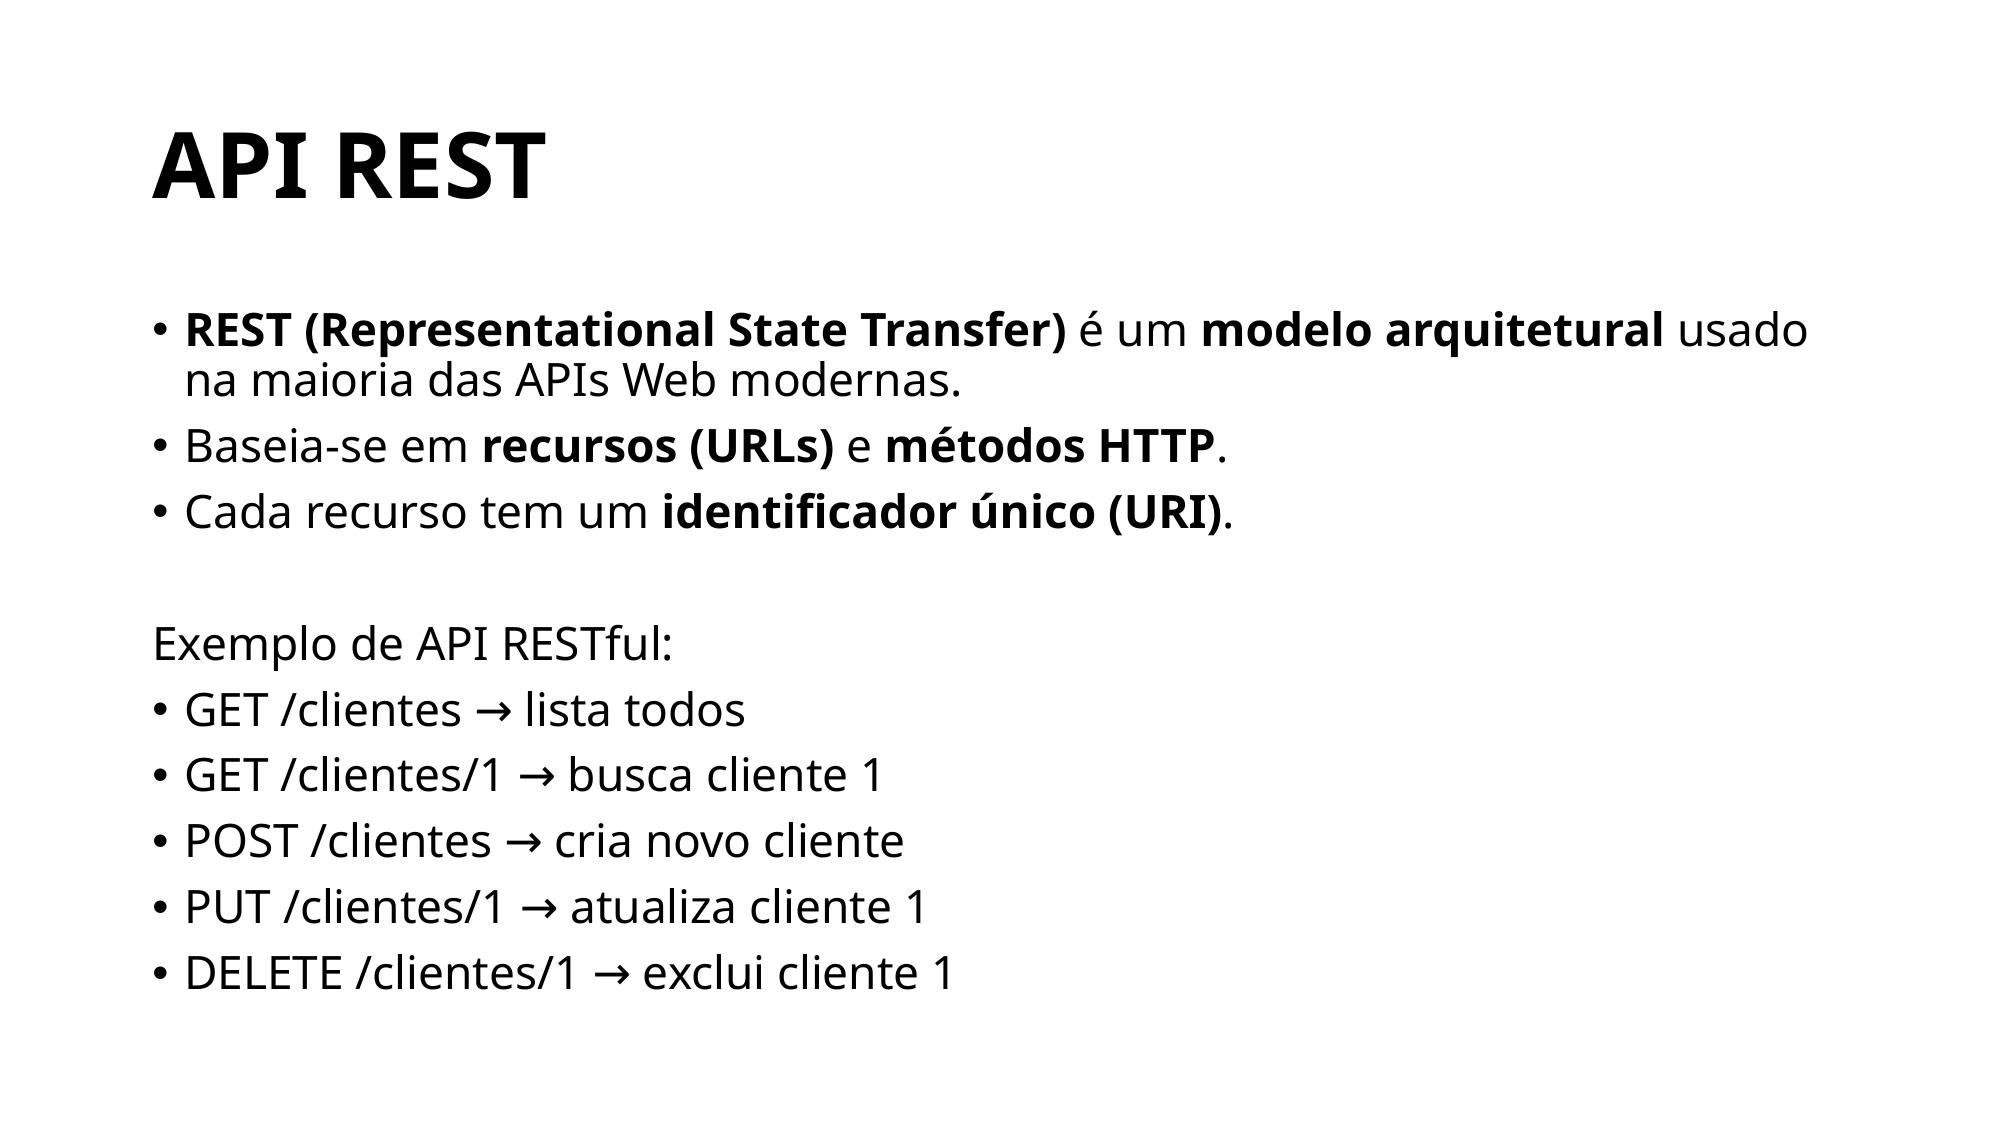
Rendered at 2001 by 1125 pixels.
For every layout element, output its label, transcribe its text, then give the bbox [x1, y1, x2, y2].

title API REST [137, 59, 1863, 278]
list REST (Representational State Transfer) é um modelo arquitetural usado na maioria das APIs Web modernas. Baseia-se em recursos (URLs) e métodos HTTP. Cada recurso tem um identificador único (URI). Exemplo de API RESTful: GET /clientes → lista todos GET /clientes/1 → busca cliente 1 POST /clientes → cria novo cliente PUT /clientes/1 → atualiza cliente 1 DELETE /clientes/1 → exclui cliente 1 [137, 299, 1863, 1014]
